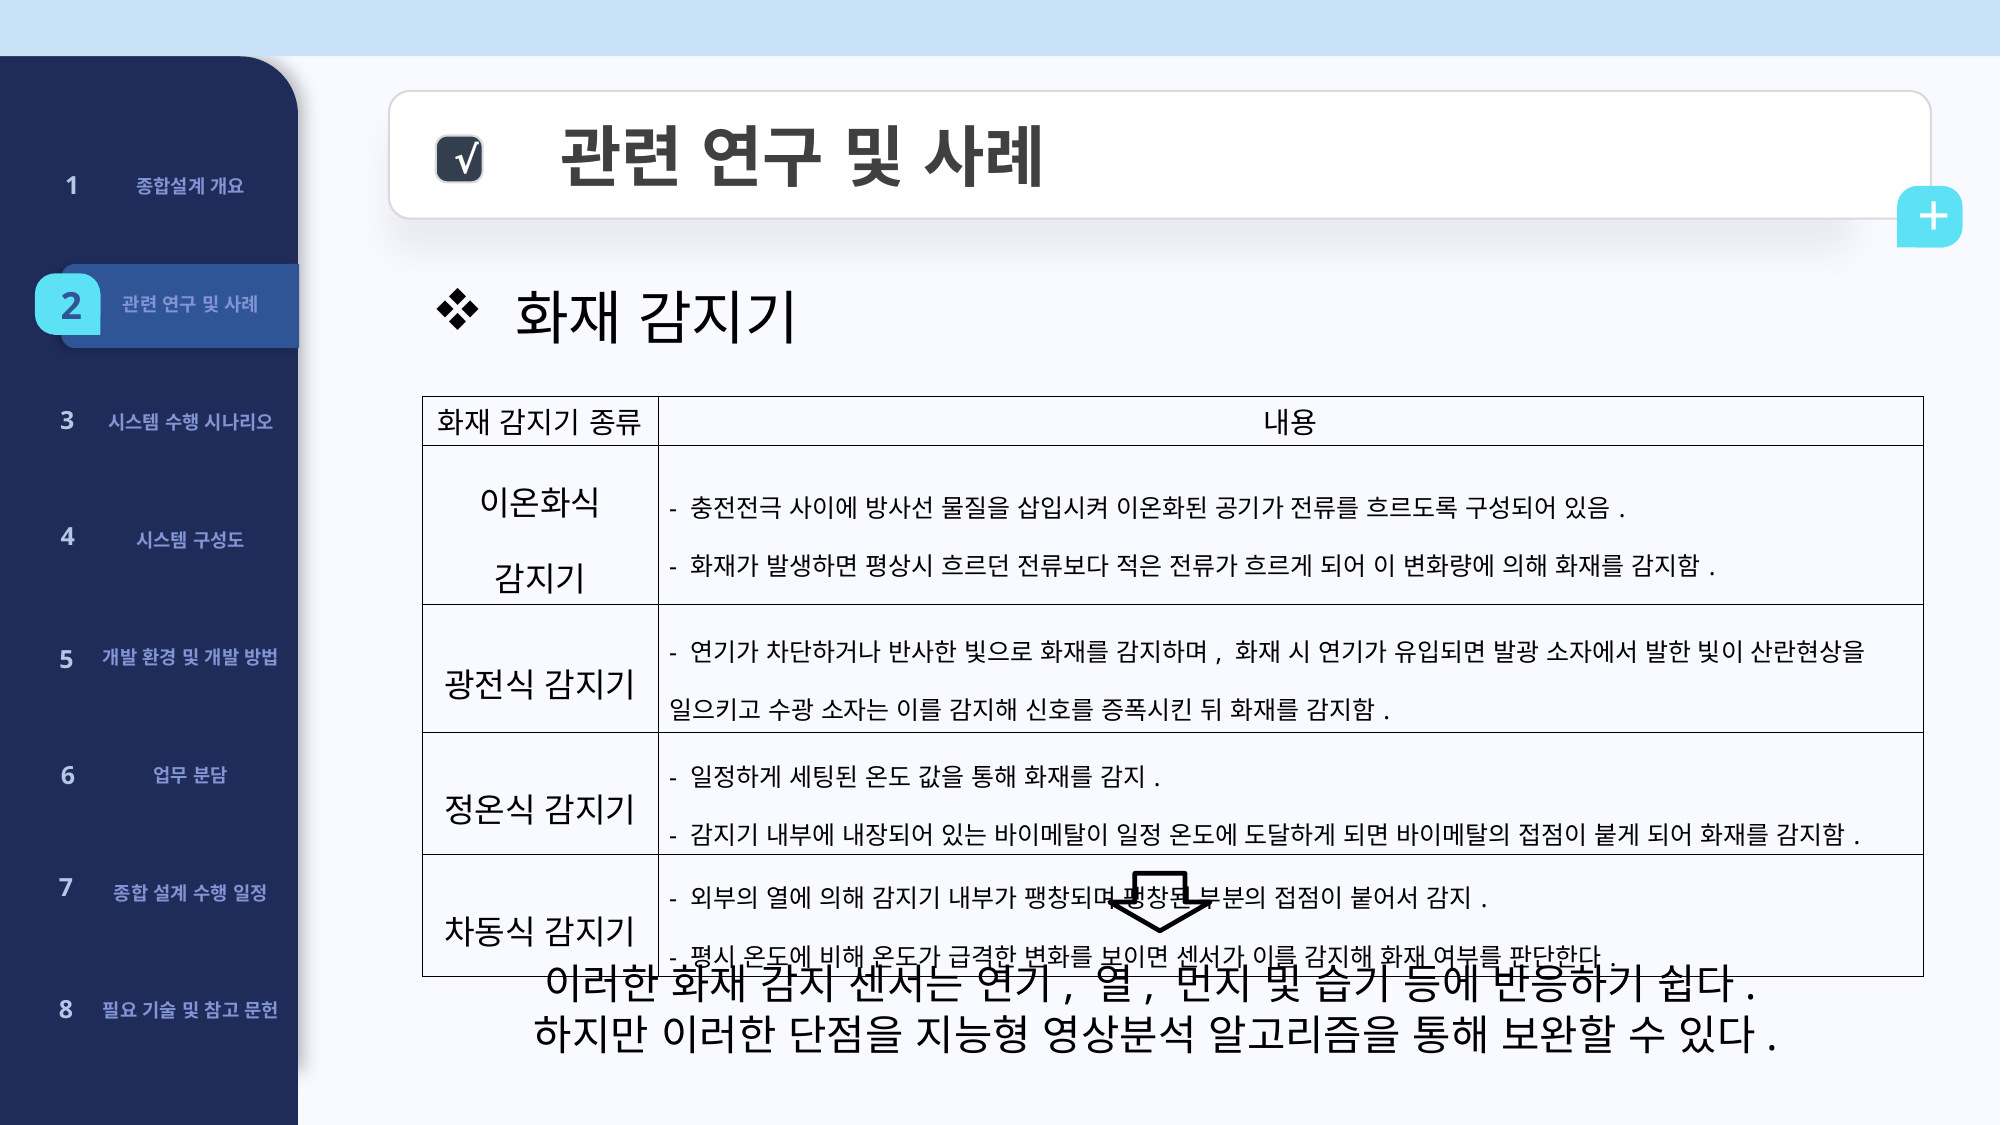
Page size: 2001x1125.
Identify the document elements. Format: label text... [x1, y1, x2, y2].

table_cell 관련 연구 및 사례 [77, 245, 305, 362]
table_header 종합설계 개요 [77, 127, 305, 245]
text_box 6 [52, 750, 79, 799]
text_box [1897, 185, 1963, 248]
text_box √ [434, 134, 484, 184]
table_cell 정온식 감지기 [423, 733, 658, 854]
table_header 화재 감지기 종류 [423, 397, 658, 445]
table_cell 필요 기술 및 참고 문헌 [77, 951, 305, 1069]
text_box 이러한 화재 감지 센서는 연기, 열, 먼지 및 습기 등에 반응하기 쉽다. 하지만 이러한 단점을 지능형 영상분석 알고리즘을 통해 보완할 수 있다. [416, 950, 1895, 1066]
table_cell 광전식 감지기 [423, 605, 658, 732]
table_header 내용 [659, 397, 1923, 445]
text_box 5 [50, 633, 77, 683]
table_cell 개발 환경 및 개발 방법 [77, 598, 305, 716]
text_box 1 [56, 160, 83, 209]
text_box 4 [52, 511, 79, 561]
list 화재 감지기 [416, 281, 1767, 407]
table_cell - 연기가 차단하거나 반사한 빛으로 화재를 감지하며, 화재 시 연기가 유입되면 발광 소자에서 발한 빛이 산란현상을 일으키고 수광 소자는 이를 감지해 신호를 증폭시킨 뒤 화재를 감지함. [659, 605, 1923, 732]
text_box 7 [50, 862, 77, 911]
table_cell 종합 설계 수행 일정 [77, 833, 305, 951]
table_cell - 외부의 열에 의해 감지기 내부가 팽창되며 팽창된 부분의 접점이 붙어서 감지. - 평시 온도에 비해 온도가 급격한 변화를 보이면 센서가 이를 감지해 화재 여부를 판단한다. [659, 855, 1923, 976]
table_cell 차동식 감지기 [423, 855, 658, 950]
table_cell - 충전전극 사이에 방사선 물질을 삽입시켜 이온화된 공기가 전류를 흐르도록 구성되어 있음. - 화재가 발생하면 평상시 흐르던 전류보다 적은 전류가 흐르게 되어 이 변화량에 의해 화재를 감지함. [659, 446, 1923, 604]
text_box 8 [50, 984, 77, 1034]
text_box [1109, 873, 1211, 931]
text_box [0, 57, 299, 1125]
table_cell 이온화식 감지기 [423, 446, 658, 604]
table_cell - 일정하게 세팅된 온도 값을 통해 화재를 감지. - 감지기 내부에 내장되어 있는 바이메탈이 일정 온도에 도달하게 되면 바이메탈의 접점이 붙게 되어 화재를 감지함. [659, 733, 1923, 854]
text_box 3 [51, 394, 78, 444]
text_box 관련 연구 및 사례 [387, 89, 1932, 220]
text_box [0, 0, 2000, 57]
table_cell 업무 분담 [77, 716, 305, 833]
table_cell 시스템 수행 시나리오 [77, 362, 305, 480]
table_cell 시스템 구성도 [77, 480, 305, 598]
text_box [34, 263, 299, 349]
